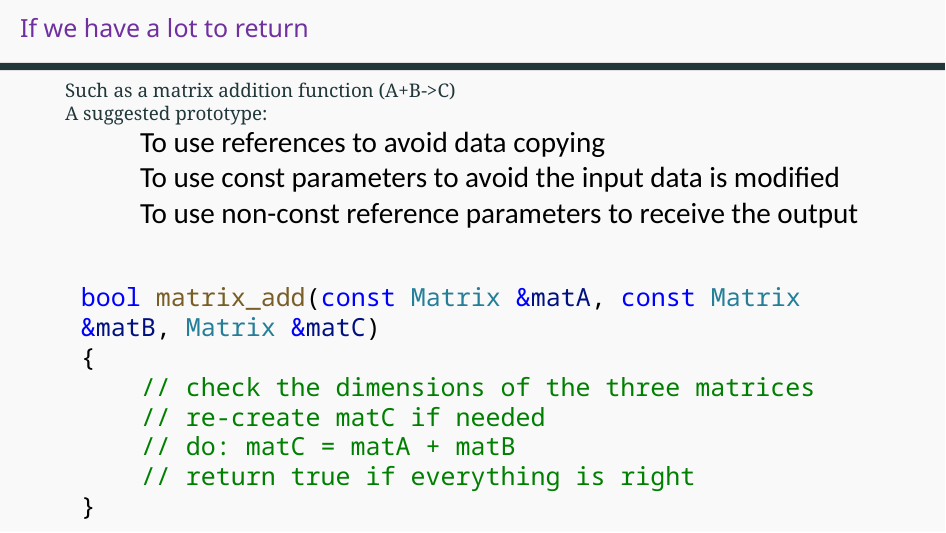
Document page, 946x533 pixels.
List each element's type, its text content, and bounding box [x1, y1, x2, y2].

text_box bool matrix_add(const Matrix &matA, const Matrix &matB, Matrix &matC) { // check the dimensions of the three matrices // re-create matC if needed // do: matC = matA + matB // return true if everything is right } [66, 273, 880, 529]
list Such as a matrix addition function (A+B->C) A suggested prototype: To use references to avoid data copying To use const parameters to avoid the input data is modified To use non-const reference parameters to receive the output [65, 78, 923, 292]
title If we have a lot to return [20, 12, 602, 43]
